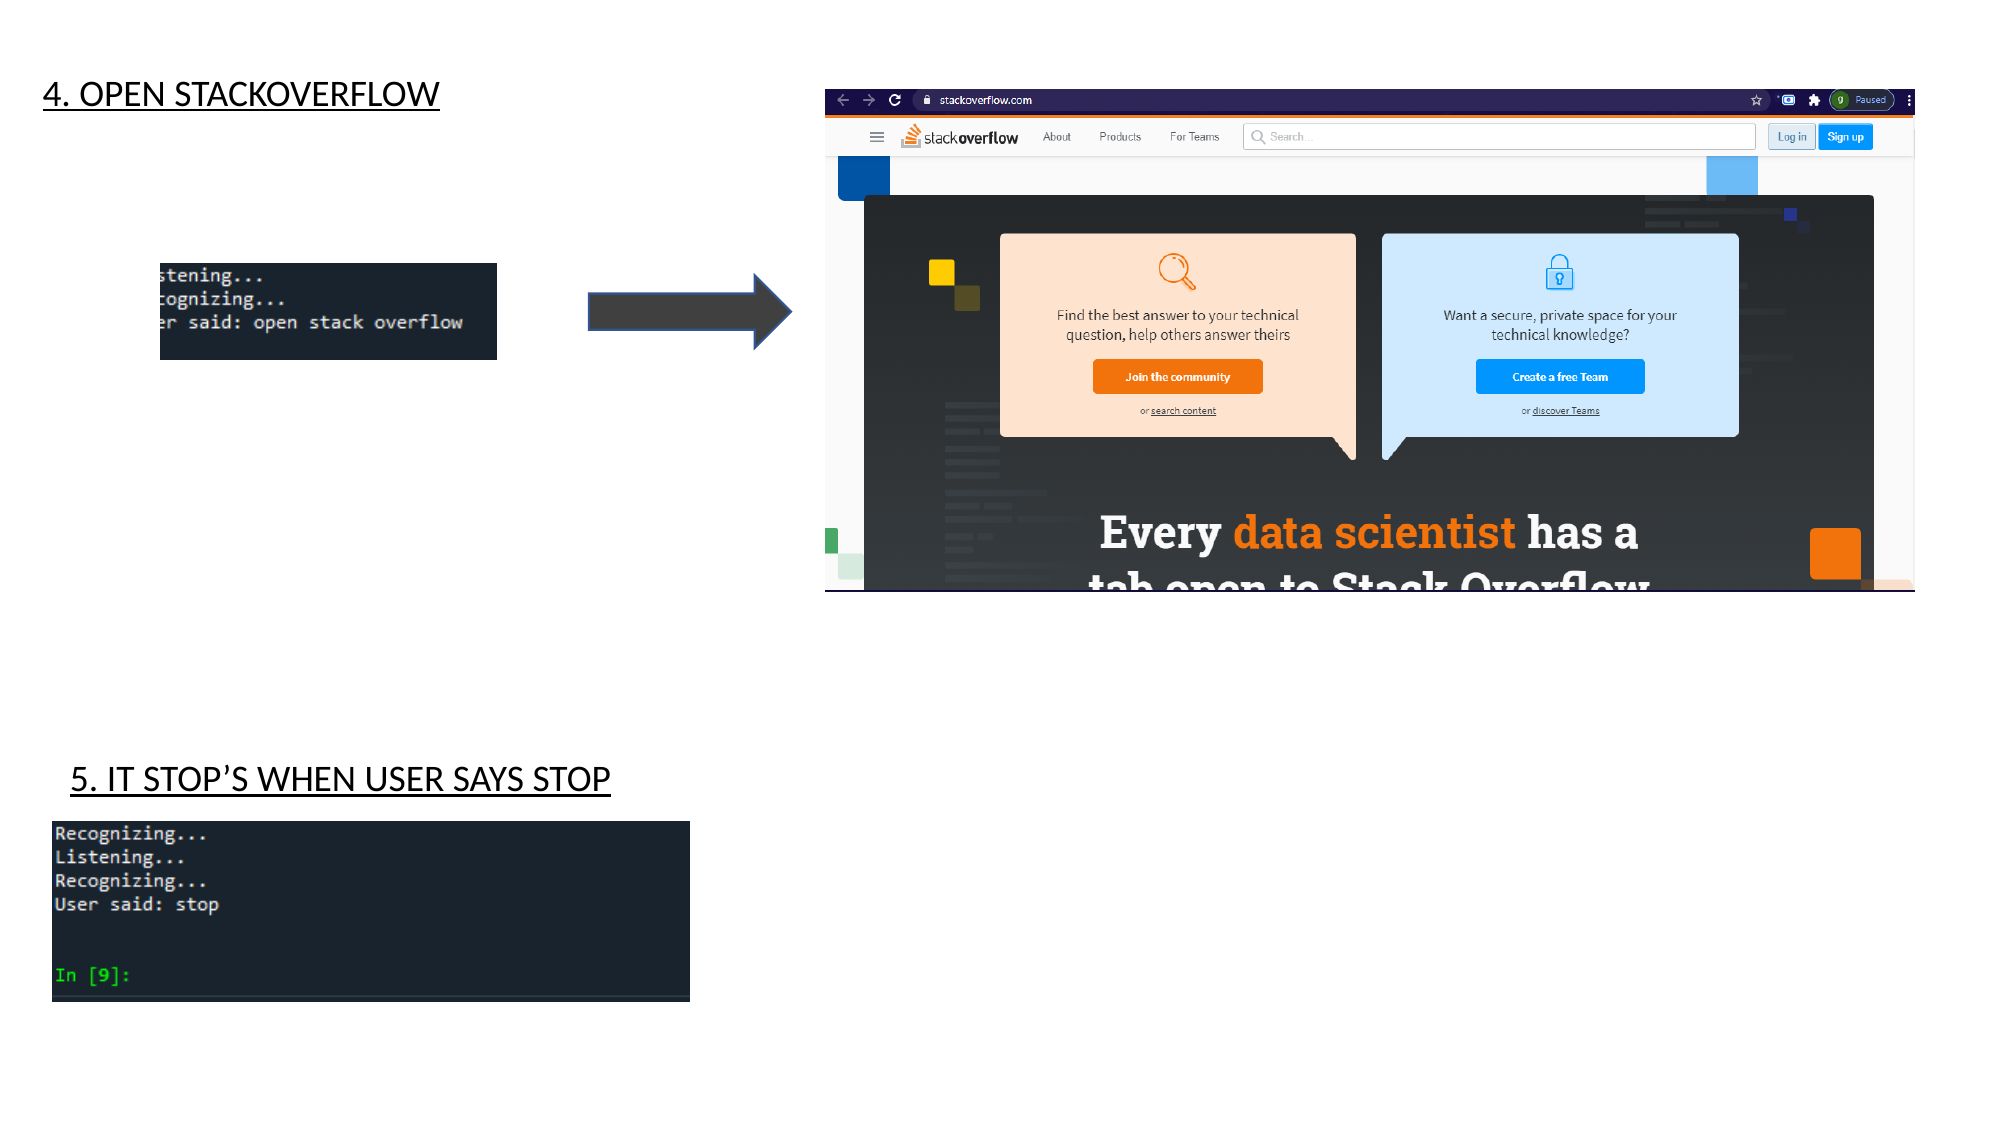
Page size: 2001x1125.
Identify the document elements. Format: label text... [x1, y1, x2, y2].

text_box 5. IT STOP’S WHEN USER SAYS STOP [54, 746, 627, 821]
picture [160, 263, 497, 360]
picture [825, 89, 1915, 592]
picture [52, 821, 690, 1002]
text_box 4. OPEN STACKOVERFLOW [27, 61, 456, 167]
text_box [587, 272, 793, 351]
